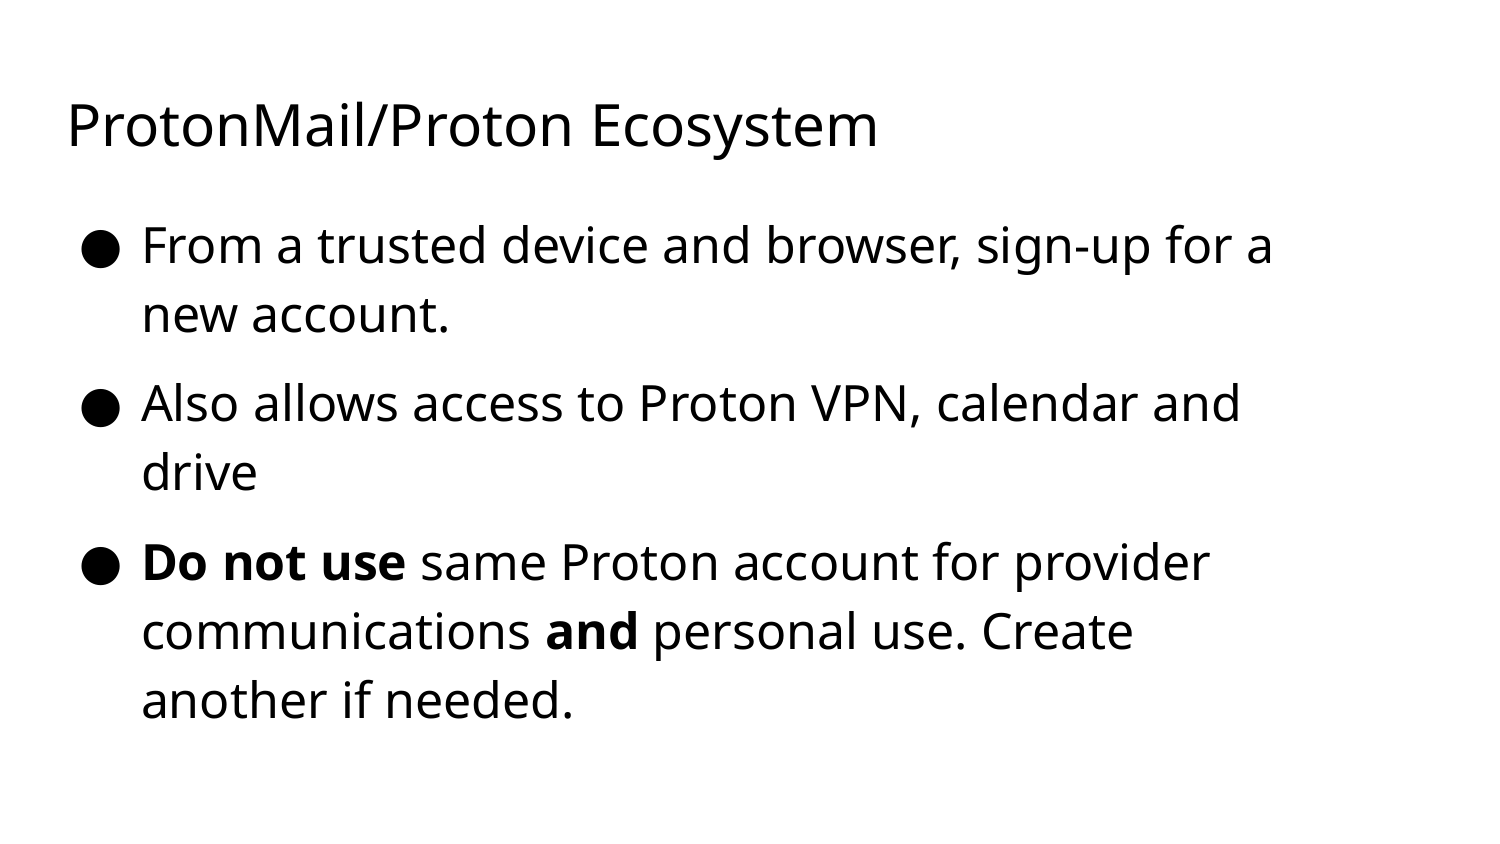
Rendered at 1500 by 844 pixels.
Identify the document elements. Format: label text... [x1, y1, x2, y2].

list From a trusted device and browser, sign-up for a new account. Also allows access to Proton VPN, calendar and drive Do not use same Proton account for provider communications and personal use. Create another if needed. [51, 189, 1296, 783]
title ProtonMail/Proton Ecosystem [51, 72, 1449, 167]
